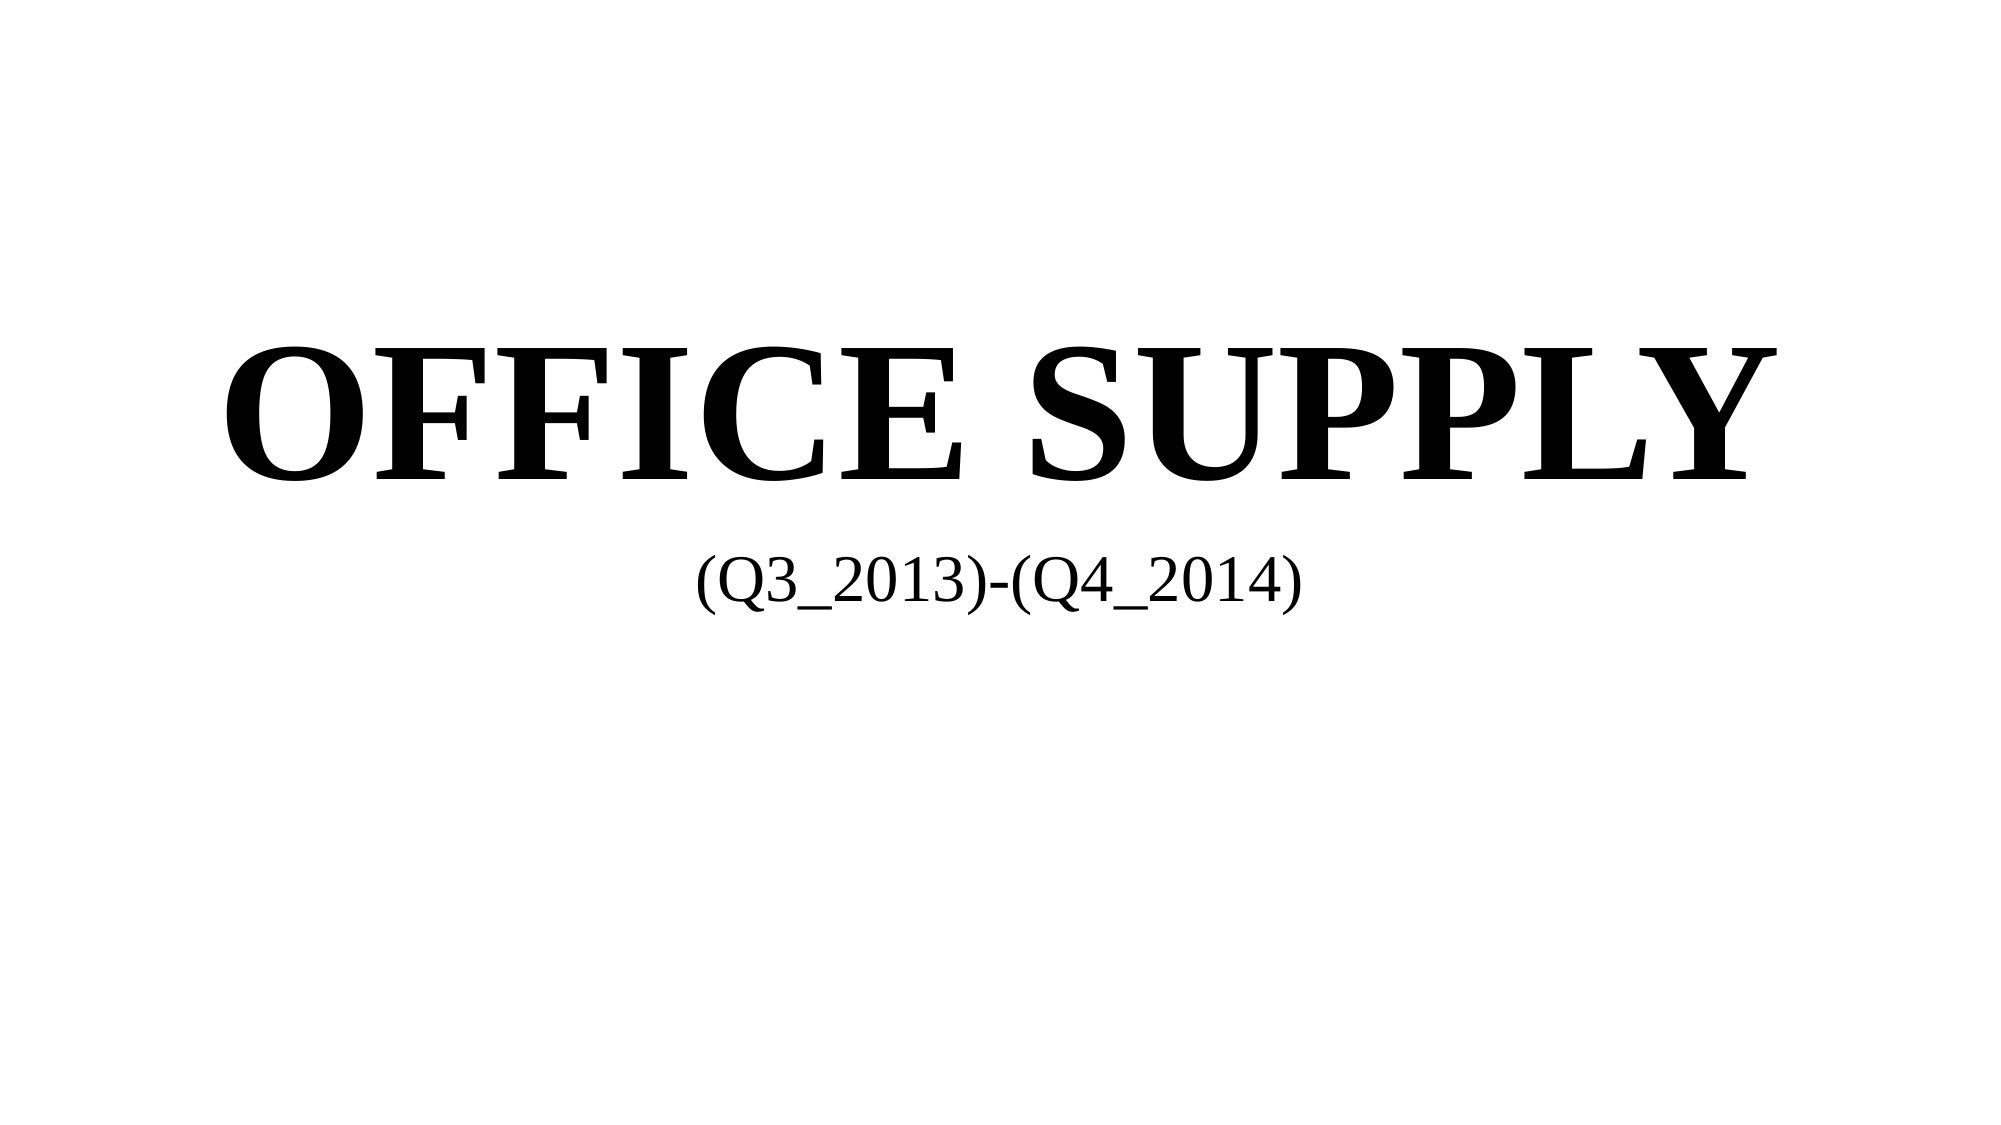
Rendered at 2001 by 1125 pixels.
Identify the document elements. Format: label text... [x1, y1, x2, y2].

list OFFICE SUPPLY (Q3_2013)-(Q4_2014) [137, 299, 1863, 1014]
